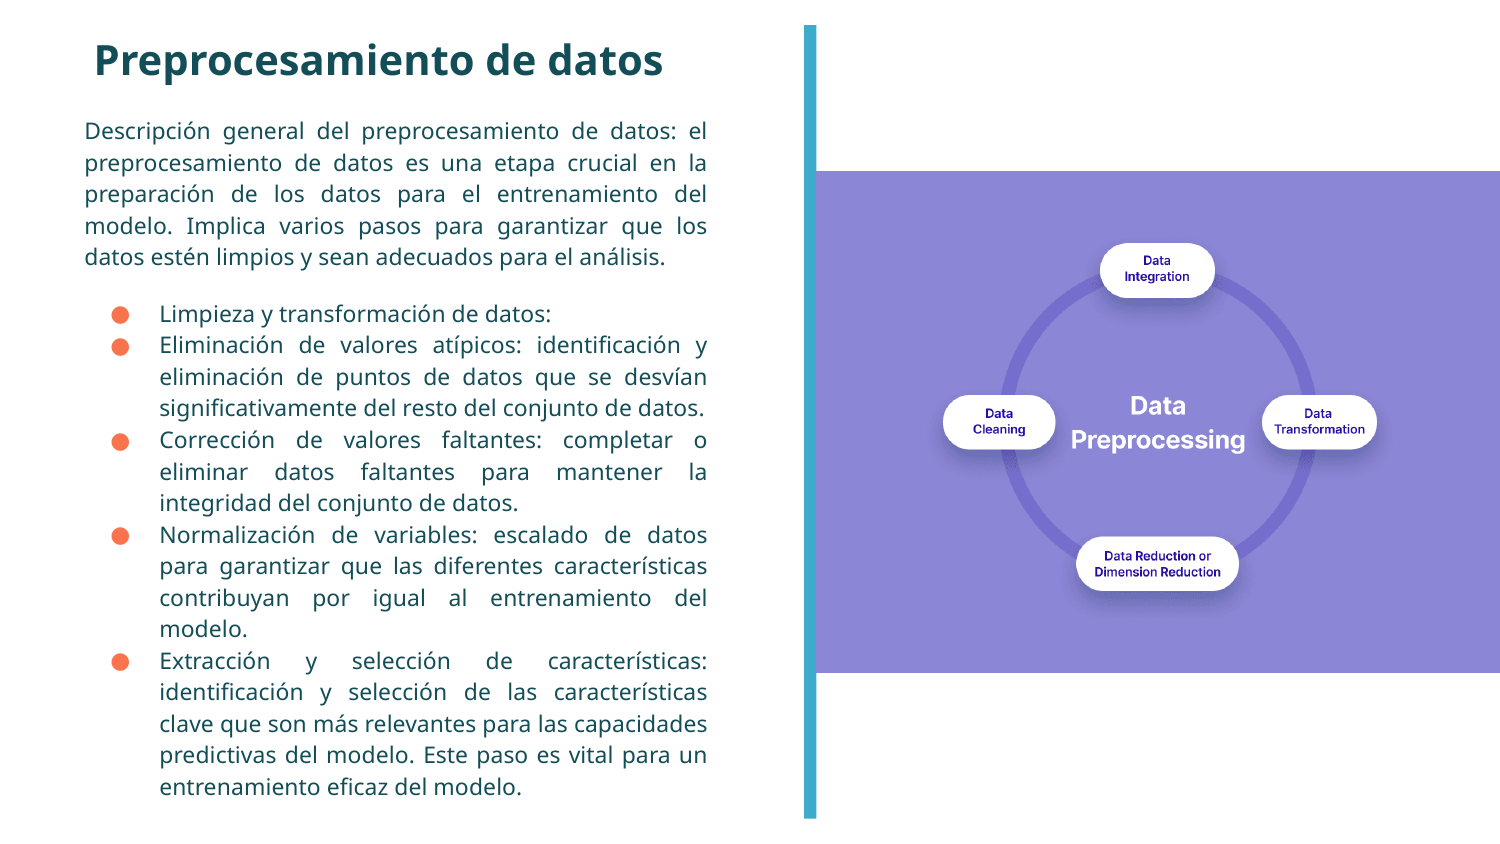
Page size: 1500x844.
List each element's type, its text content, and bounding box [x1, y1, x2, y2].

picture [816, 170, 1500, 673]
title Preprocesamiento de datos [78, 0, 750, 136]
list Descripción general del preprocesamiento de datos: el preprocesamiento de datos es una etapa crucial en la preparación de los datos para el entrenamiento del modelo. Implica varios pasos para garantizar que los datos estén limpios y sean adecuados para el análisis. Limpieza y transformación de datos: Eliminación de valores atípicos: identificación y eliminación de puntos de datos que se desvían significativamente del resto del conjunto de datos. Corrección de valores faltantes: completar o eliminar datos faltantes para mantener la integridad del conjunto de datos. Normalización de variables: escalado de datos para garantizar que las diferentes características contribuyan por igual al entrenamiento del modelo. Extracción y selección de características: identificación y selección de las características clave que son más relevantes para las capacidades predictivas del modelo. Este paso es vital para un entrenamiento eficaz del modelo. [69, 97, 724, 636]
